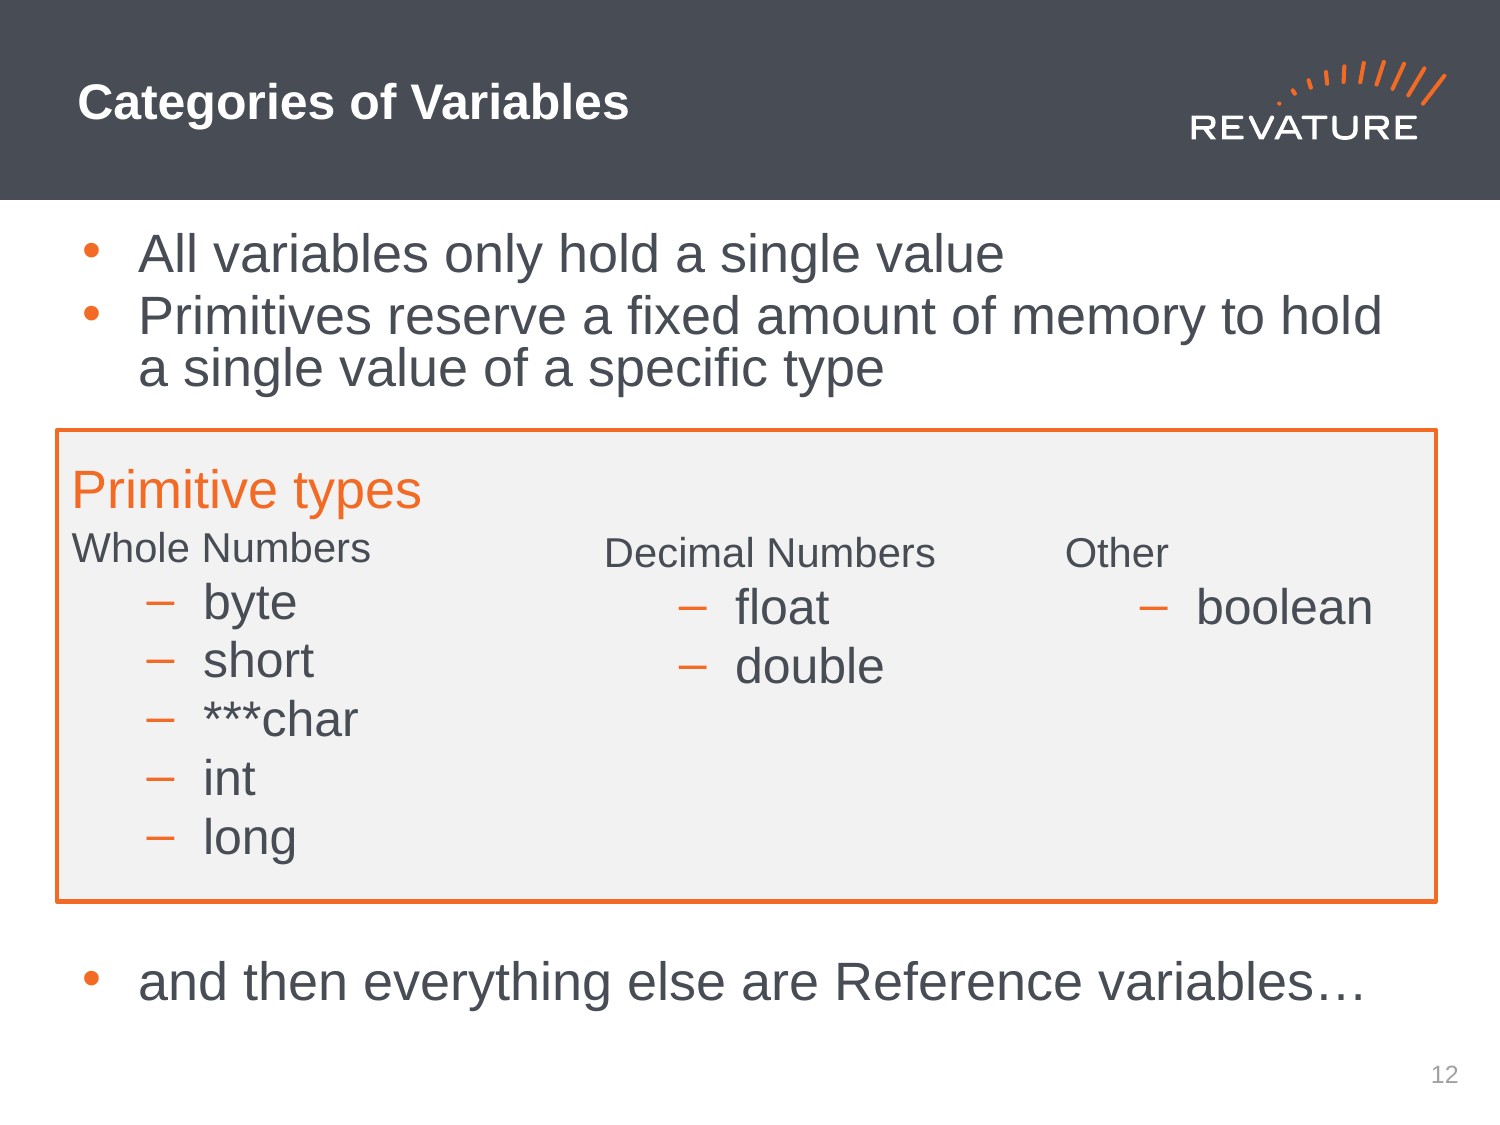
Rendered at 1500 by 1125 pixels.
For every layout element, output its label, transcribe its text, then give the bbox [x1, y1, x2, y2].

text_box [56, 429, 1437, 902]
list All variables only hold a single value Primitives reserve a fixed amount of memory to hold a single value of a specific type and then everything else are Reference variables… [67, 223, 1443, 966]
title Categories of Variables [62, 0, 1084, 200]
slide_number 11 [1332, 1043, 1474, 1104]
